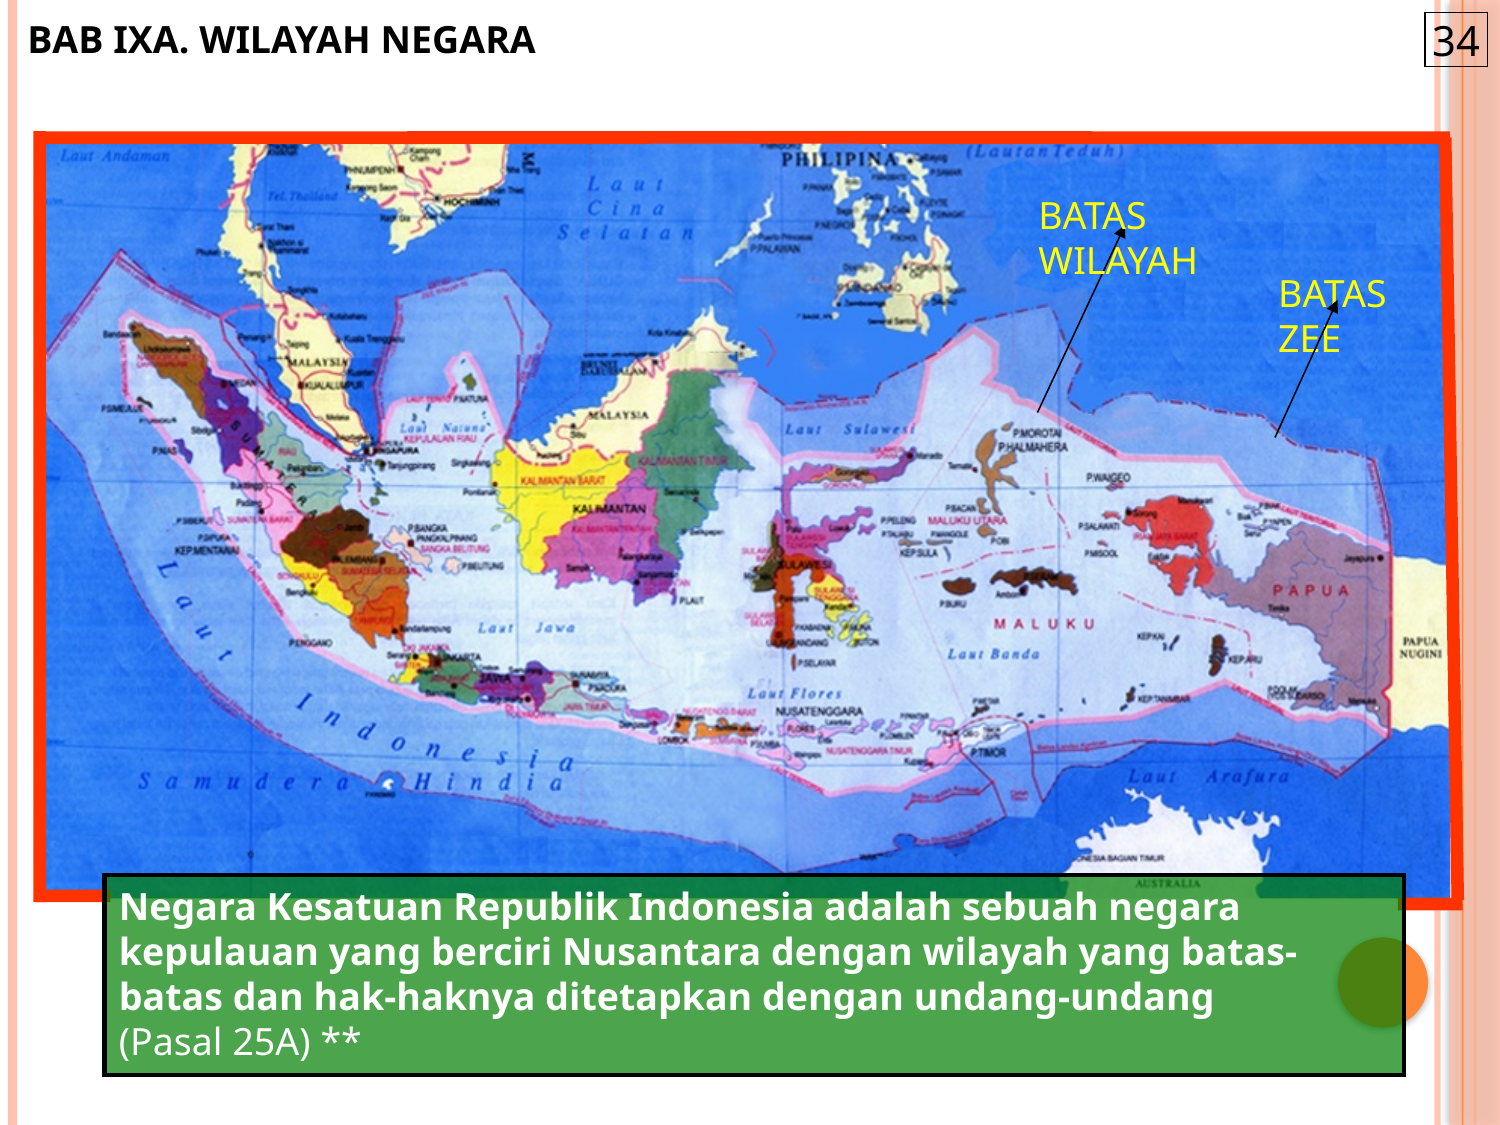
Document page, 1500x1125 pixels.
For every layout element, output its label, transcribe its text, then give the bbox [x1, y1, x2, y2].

text_box Negara Kesatuan Republik Indonesia adalah sebuah negara kepulauan yang berciri Nusantara dengan wilayah yang batas-batas dan hak-haknya ditetapkan dengan undang-undang (Pasal 25A) ** [104, 910, 1405, 1075]
text_box 34 [1424, 12, 1488, 67]
picture [36, 136, 1451, 901]
text_box BAB IXA. WILAYAH NEGARA [12, 8, 771, 48]
